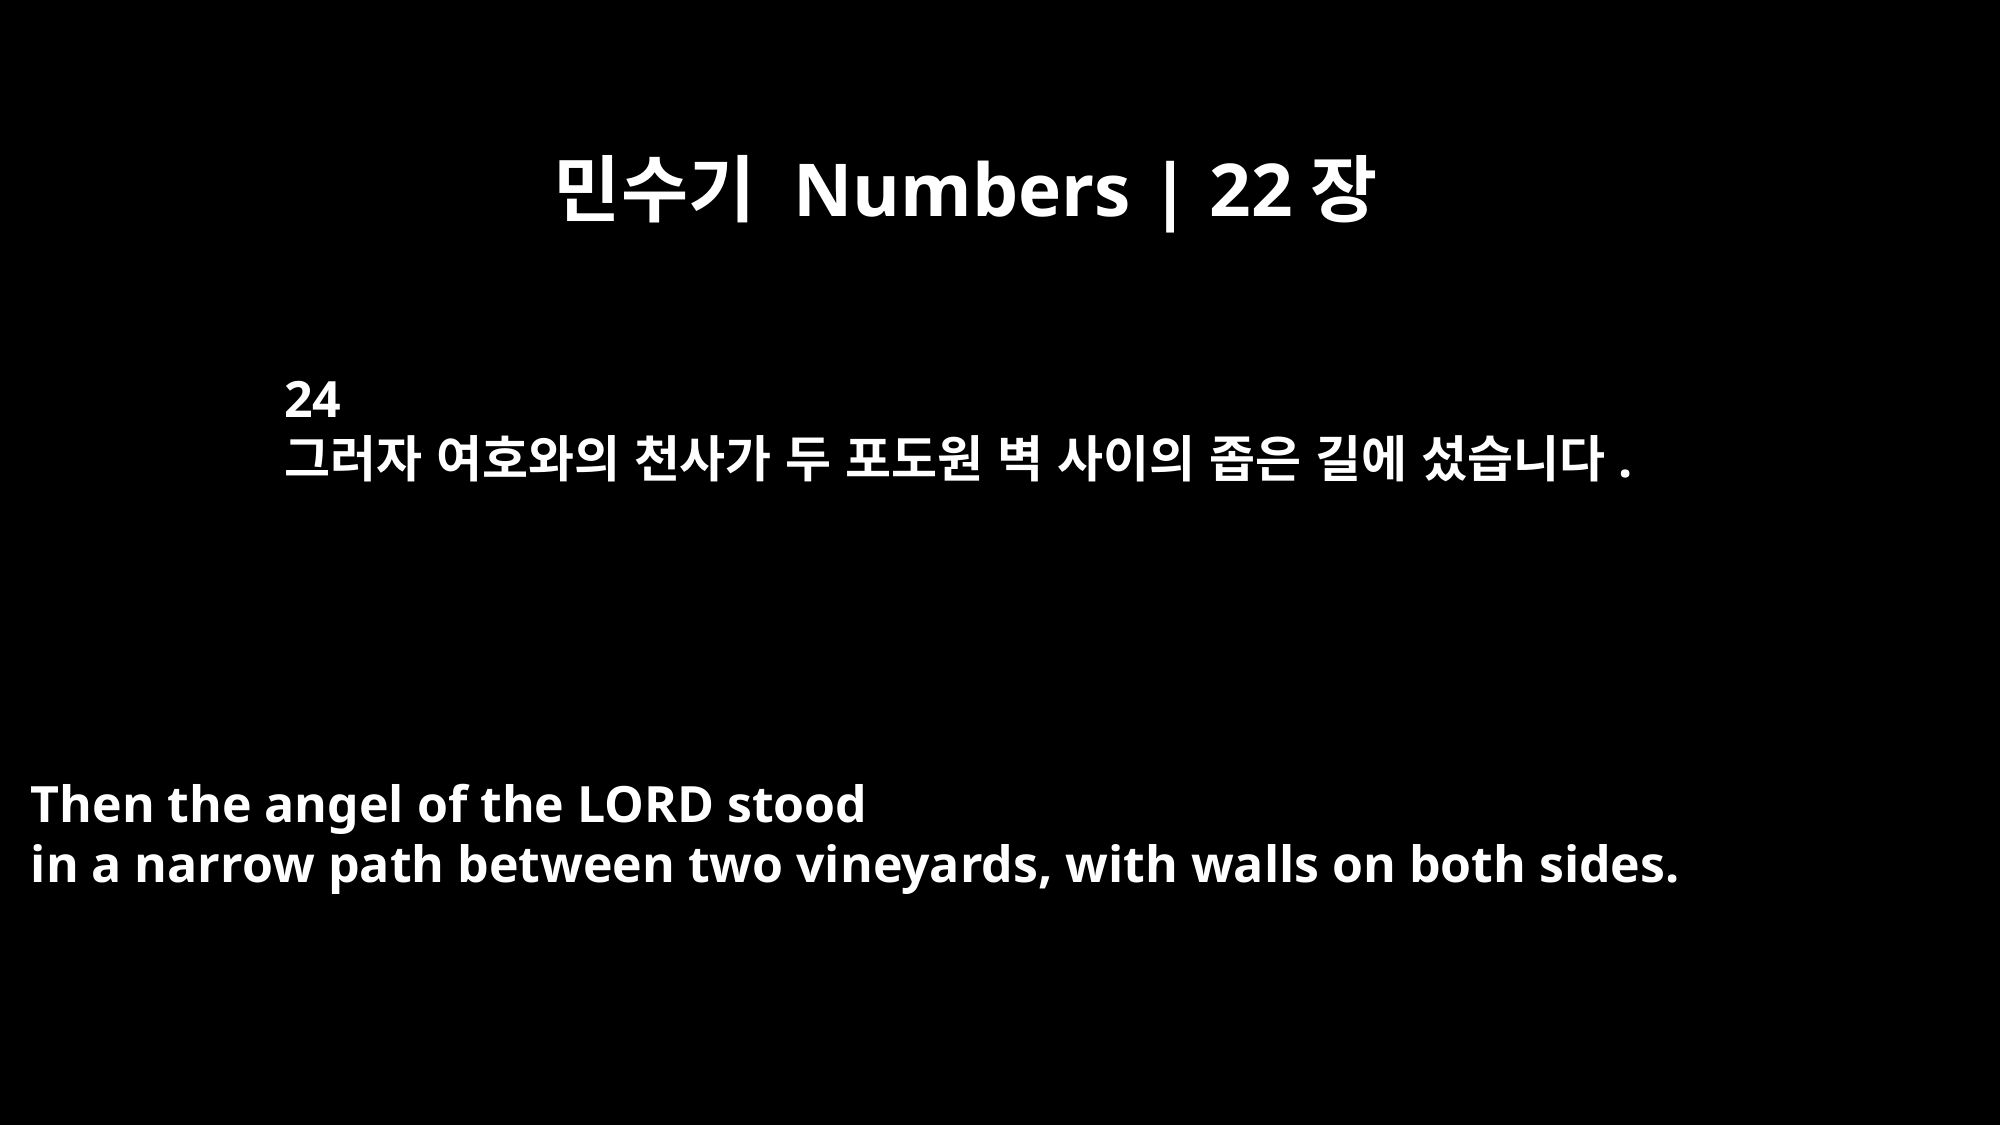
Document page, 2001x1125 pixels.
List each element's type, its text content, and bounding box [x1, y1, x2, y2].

text_box Then the angel of the LORD stood in a narrow path between two vineyards, with walls on both sides. [16, 764, 1695, 900]
text_box 민수기 Numbers | 22장 [538, 136, 1393, 239]
text_box 24 그러자 여호와의 천사가 두 포도원 벽 사이의 좁은 길에 섰습니다. [269, 359, 1648, 495]
